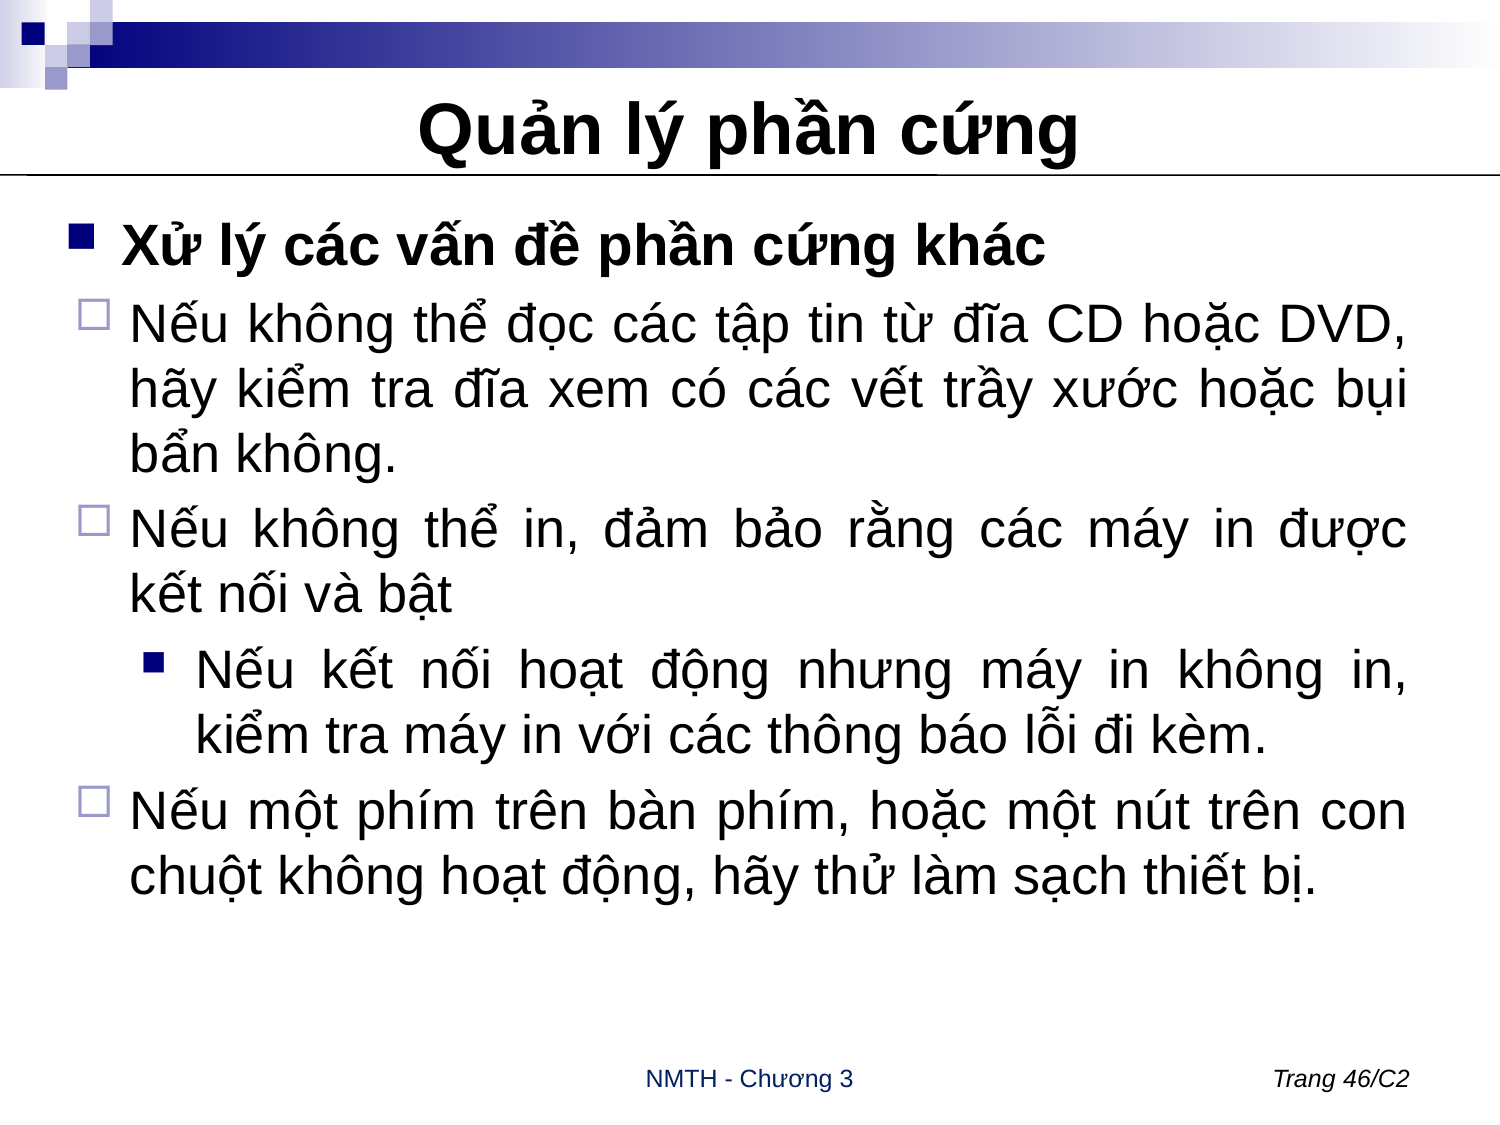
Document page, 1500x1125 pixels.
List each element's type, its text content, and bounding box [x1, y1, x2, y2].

list Xử lý các vấn đề phần cứng khác Nếu không thể đọc các tập tin từ đĩa CD hoặc DVD, hãy kiểm tra đĩa xem có các vết trầy xước hoặc bụi bẩn không. Nếu không thể in, đảm bảo rằng các máy in được kết nối và bật Nếu kết nối hoạt động nhưng máy in không in, kiểm tra máy in với các thông báo lỗi đi kèm. Nếu một phím trên bàn phím, hoặc một nút trên con chuột không hoạt động, hãy thử làm sạch thiết bị. [50, 199, 1425, 1000]
slide_number Trang 46/C2 [1074, 1025, 1425, 1100]
title Quản lý phần cứng [75, 75, 1425, 175]
footer NMTH - Chương 3 [512, 1025, 988, 1100]
